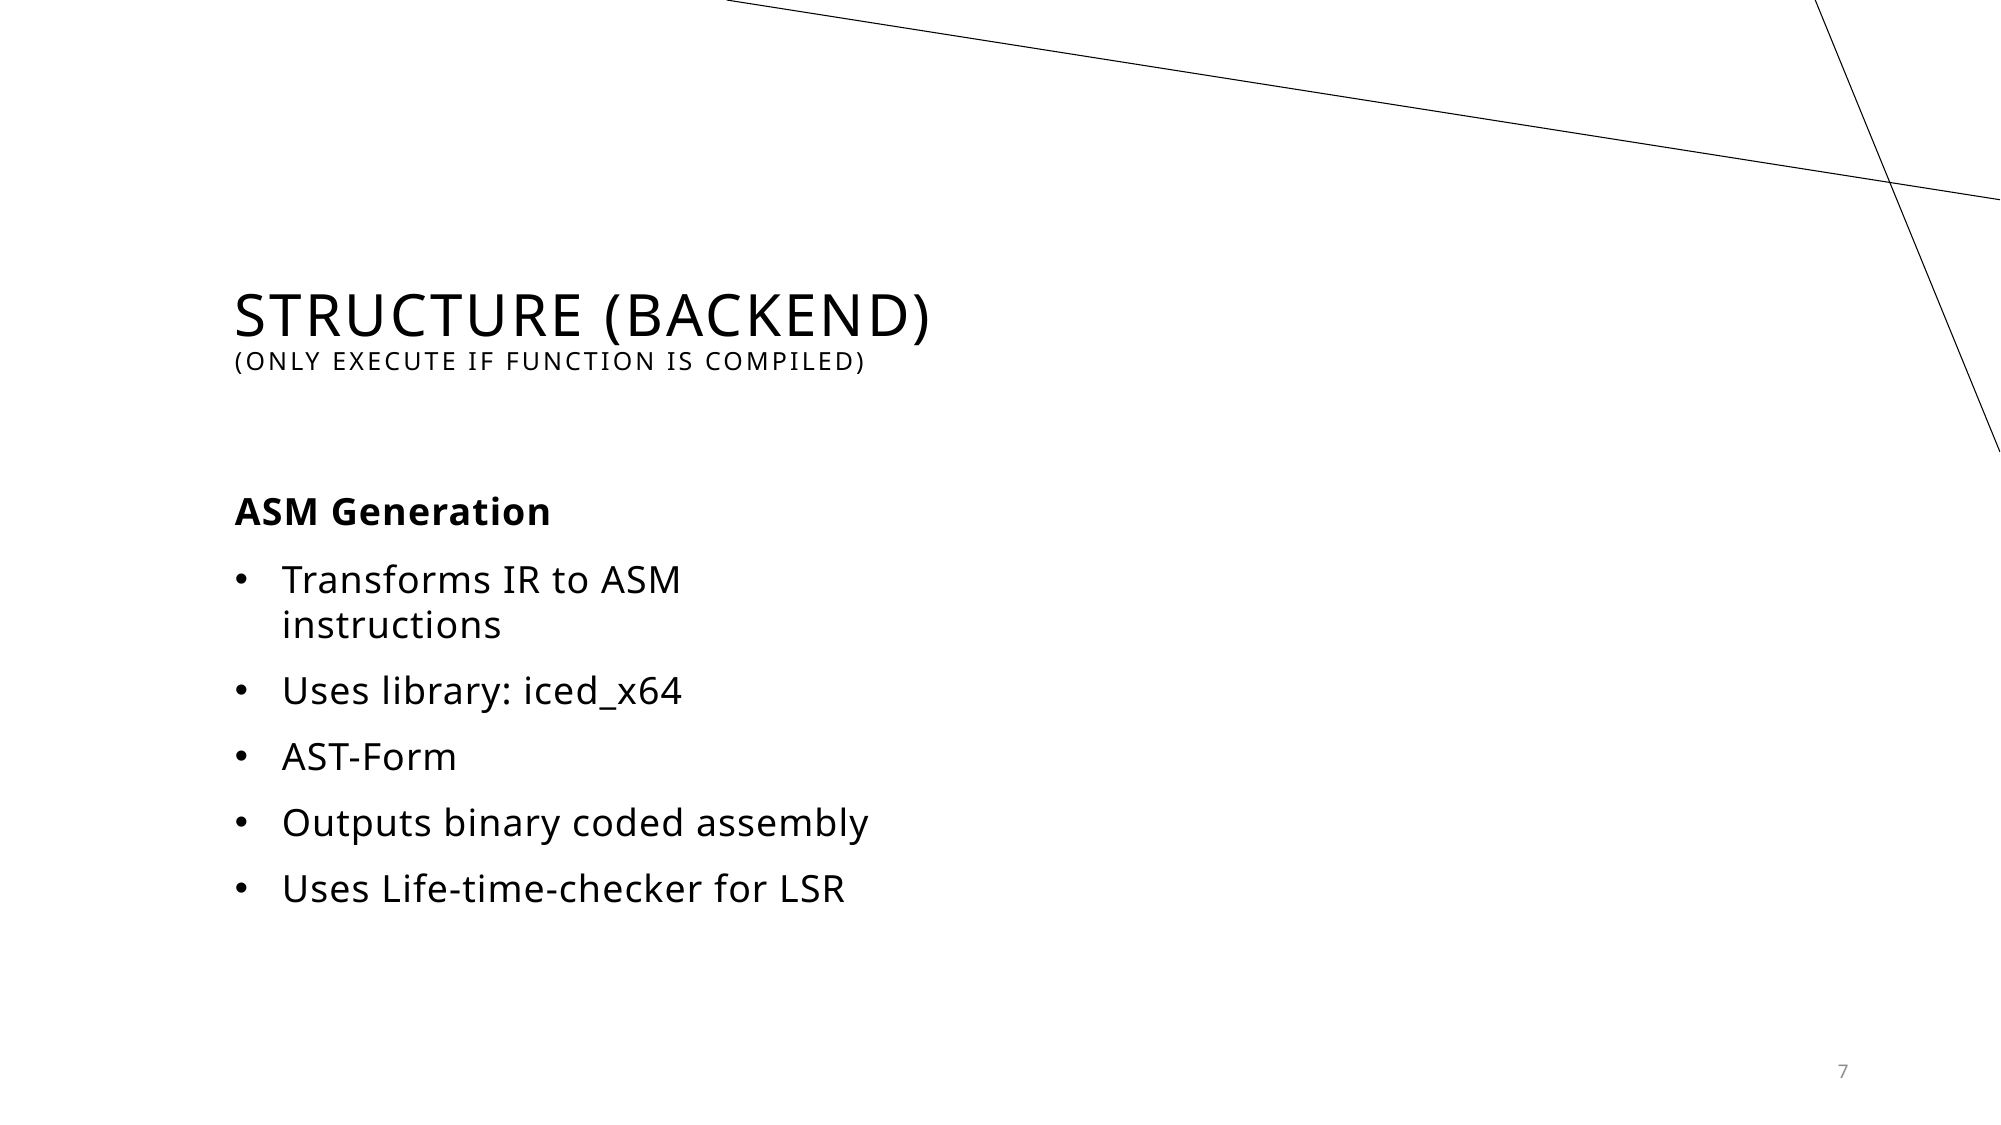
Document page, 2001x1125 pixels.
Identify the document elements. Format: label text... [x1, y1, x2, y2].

title Structure (BACKEND) (Only execute if function is compiled) [219, 91, 1853, 384]
list Transforms IR to ASM instructions Uses library: iced_x64 AST-Form Outputs binary coded assembly Uses Life-time-checker for LSR [219, 556, 895, 1034]
slide_number 7 [1701, 1042, 1864, 1103]
list ASM Generation [219, 485, 667, 544]
